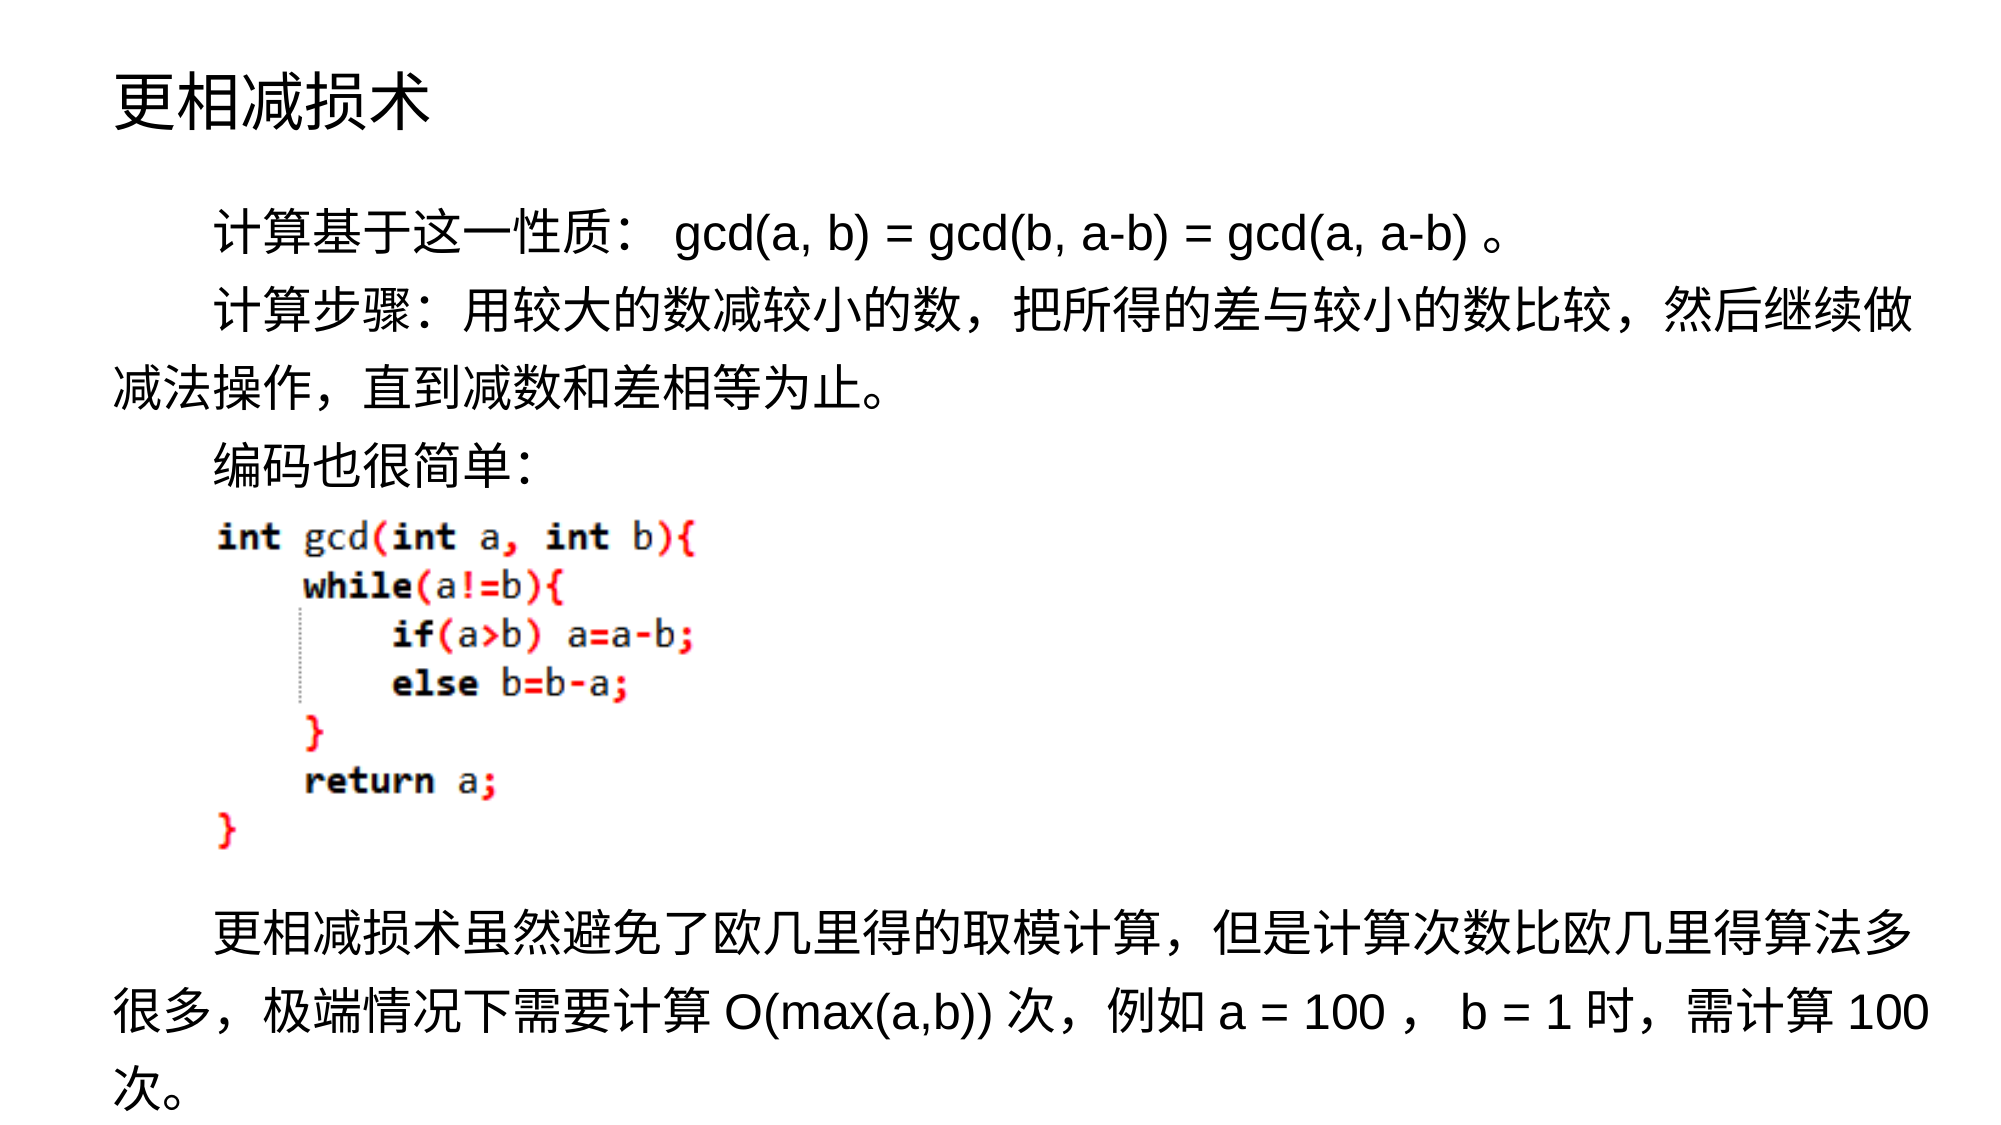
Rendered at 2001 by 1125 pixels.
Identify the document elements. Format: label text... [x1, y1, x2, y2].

picture [212, 516, 723, 862]
text_box 计算基于这一性质：gcd(a, b) = gcd(b, a-b) = gcd(a, a-b)。 计算步骤：用较大的数减较小的数，把所得的差与较小的数比较，然后继续做减法操作，直到减数和差相等为止。 编码也很简单： 更相减损术虽然避免了欧几里得的取模计算，但是计算次数比欧几里得算法多很多，极端情况下需要计算O(max(a,b))次，例如a = 100，b = 1时，需计算100次。 [97, 174, 1948, 1063]
title 更相减损术 [97, 34, 460, 147]
